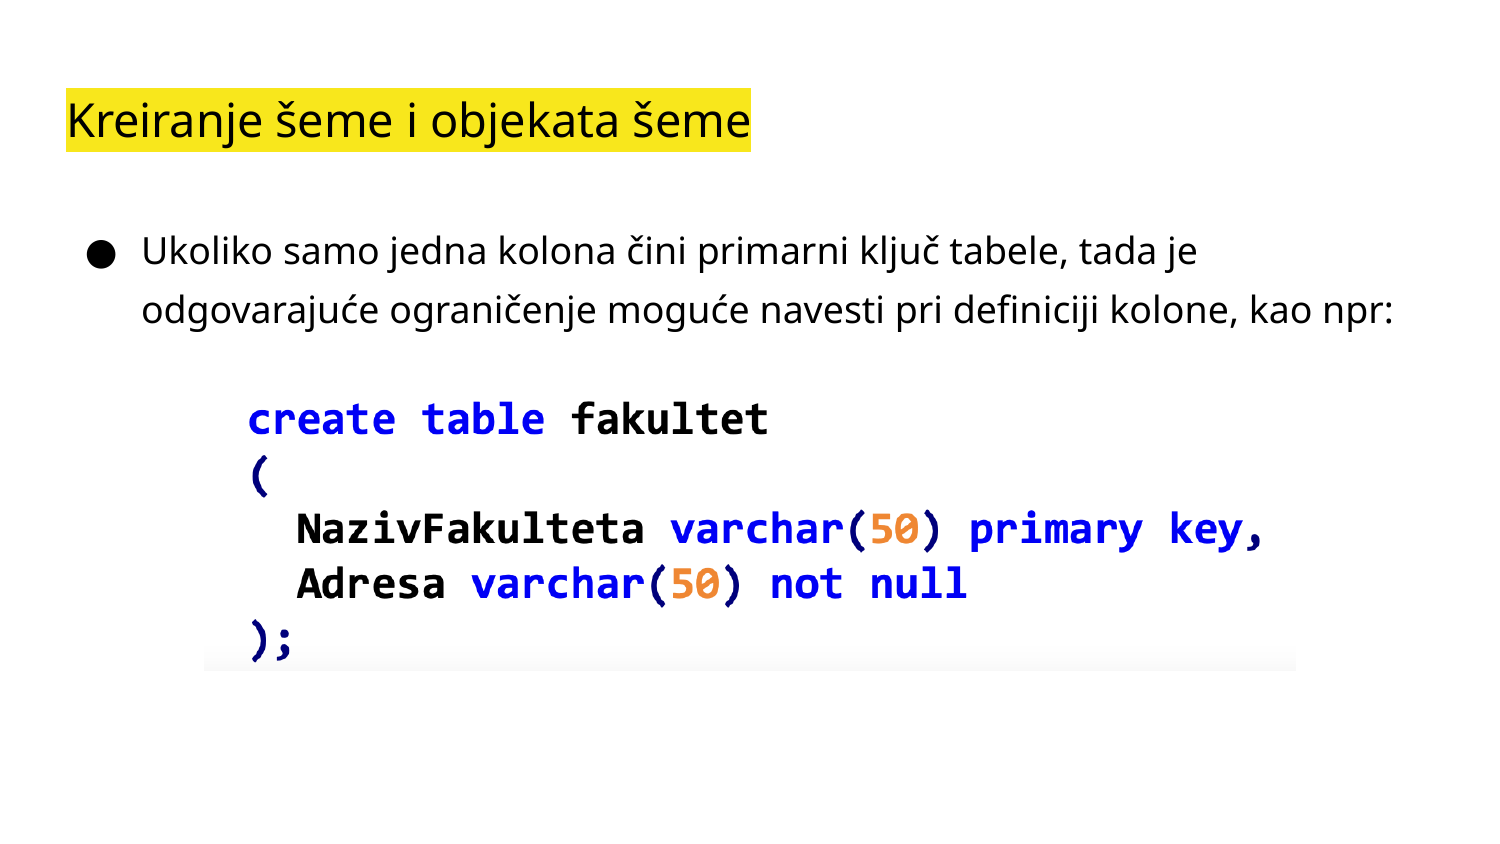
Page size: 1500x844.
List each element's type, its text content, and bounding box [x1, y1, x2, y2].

title Kreiranje šeme i objekata šeme [51, 72, 1449, 167]
picture [203, 397, 1297, 671]
list Ukoliko samo jedna kolona čini primarni ključ tabele, tada je odgovarajuće ograničenje moguće navesti pri definiciji kolone, kao npr: [51, 202, 1449, 750]
